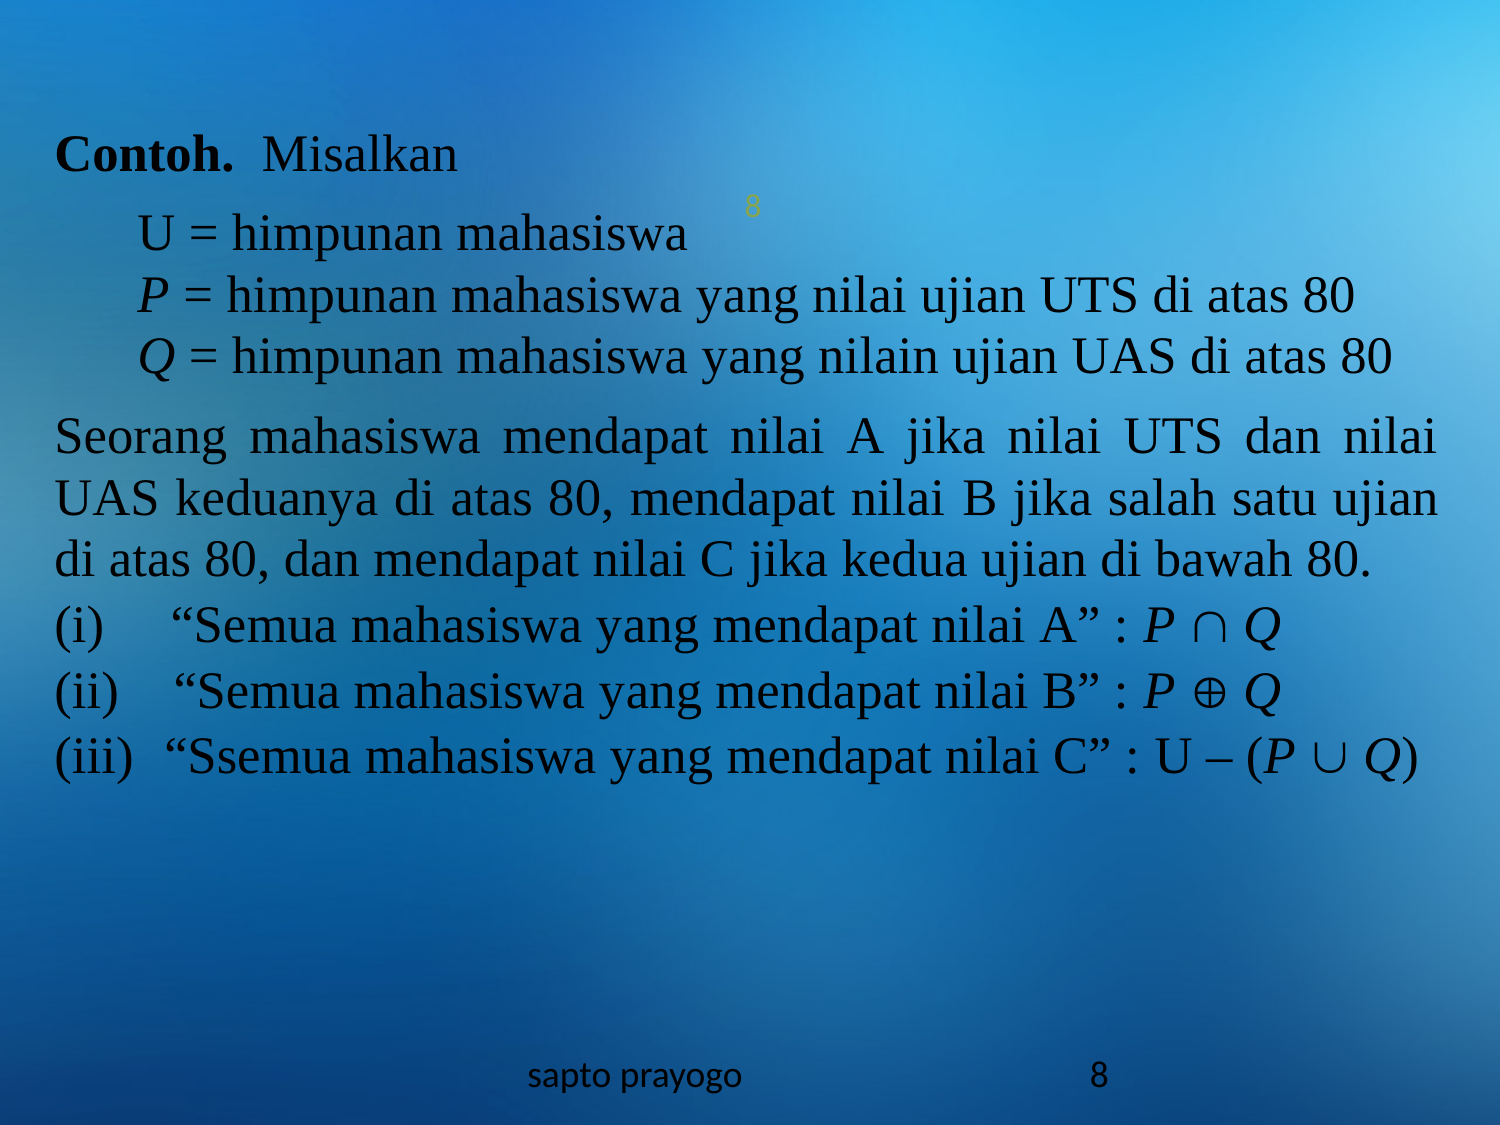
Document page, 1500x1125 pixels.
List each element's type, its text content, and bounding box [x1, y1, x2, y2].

footer sapto prayogo [512, 1042, 988, 1103]
picture [0, 0, 1500, 1125]
slide_number 8 [1074, 1042, 1425, 1103]
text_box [54, 120, 1438, 1023]
